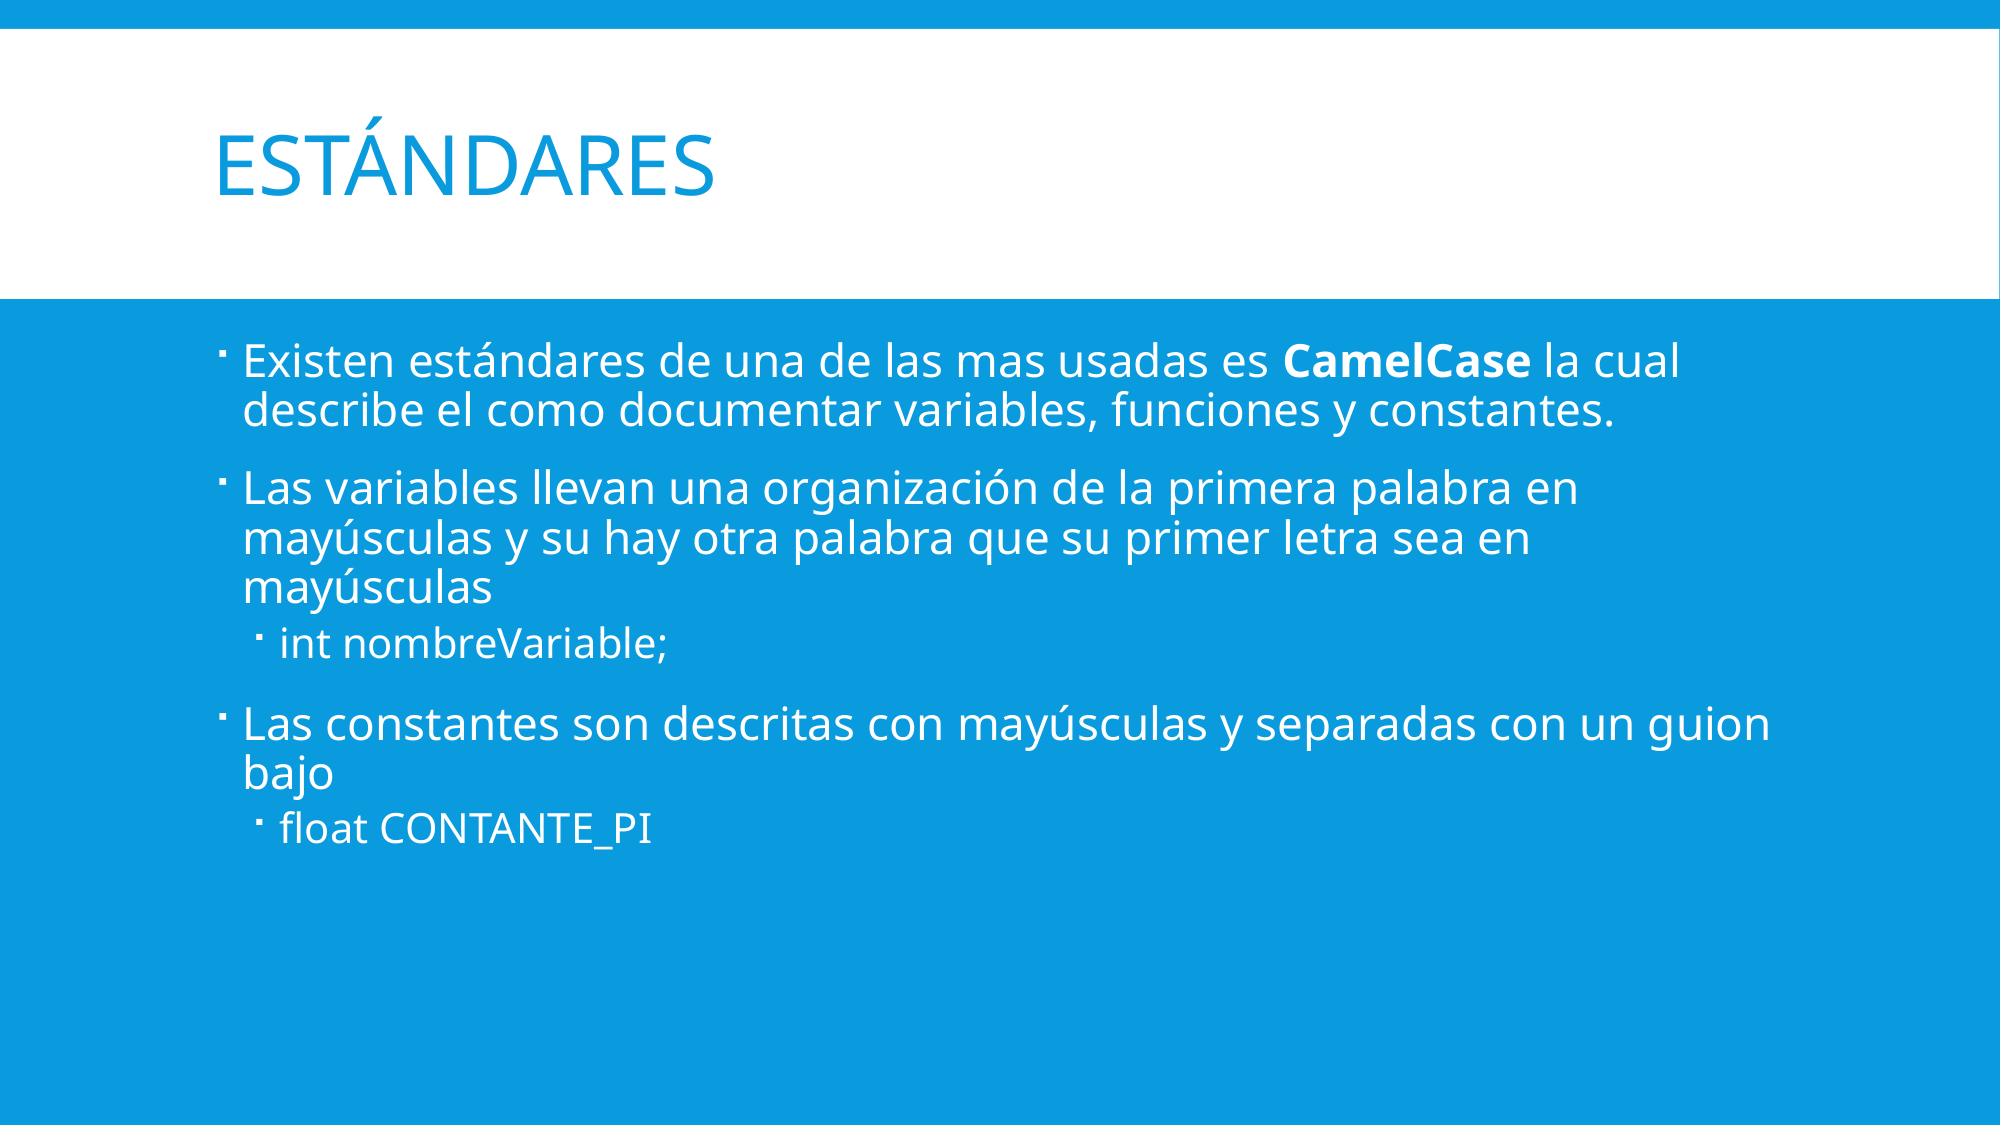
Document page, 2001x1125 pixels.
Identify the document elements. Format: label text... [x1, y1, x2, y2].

title Estándares [197, 46, 1803, 295]
list Existen estándares de una de las mas usadas es CamelCase la cual describe el como documentar variables, funciones y constantes. Las variables llevan una organización de la primera palabra en mayúsculas y su hay otra palabra que su primer letra sea en mayúsculas int nombreVariable; Las constantes son descritas con mayúsculas y separadas con un guion bajo float CONTANTE_PI [197, 329, 1803, 1020]
